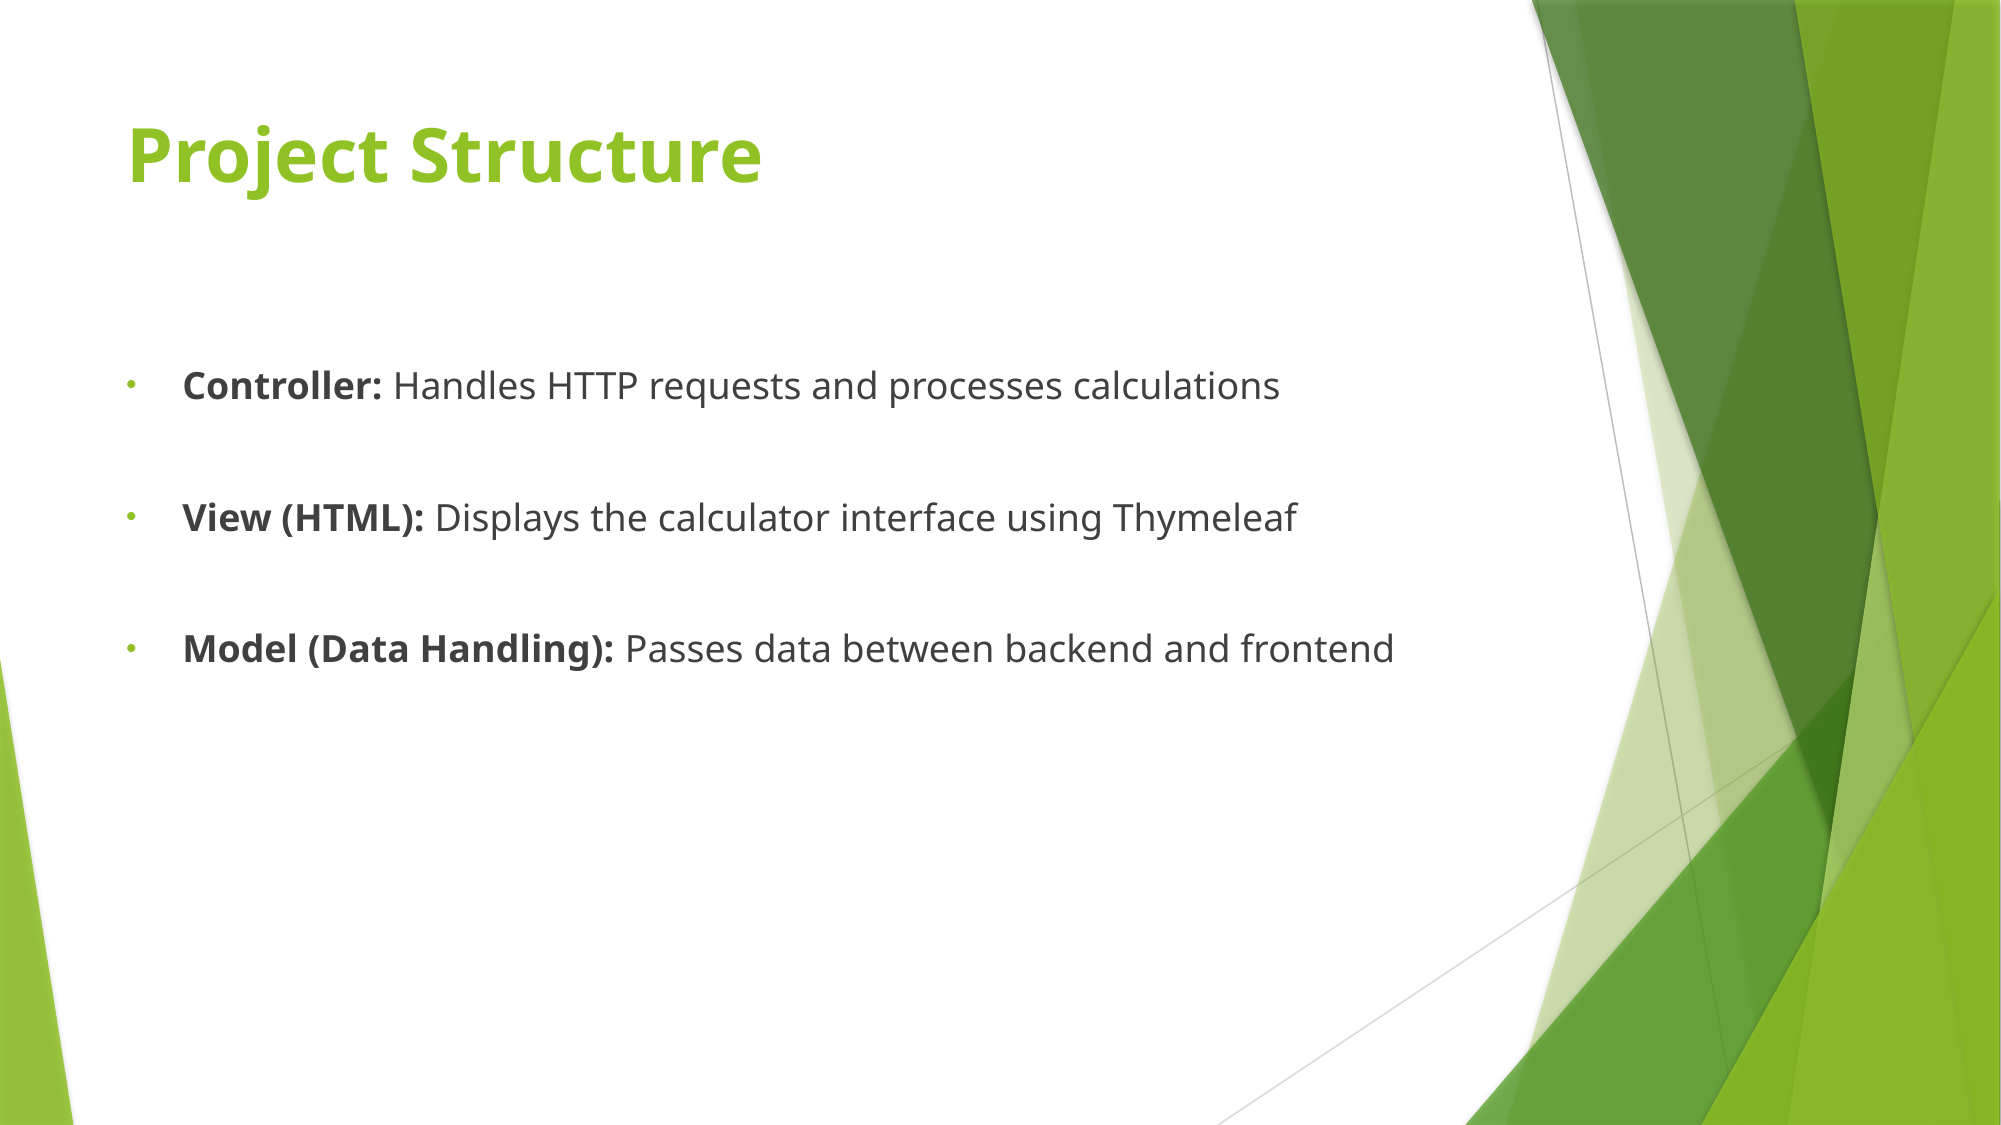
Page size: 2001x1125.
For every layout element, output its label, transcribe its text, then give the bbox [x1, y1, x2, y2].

title Project Structure [111, 99, 1522, 317]
list Controller: Handles HTTP requests and processes calculations View (HTML): Displays the calculator interface using Thymeleaf Model (Data Handling): Passes data between backend and frontend [111, 354, 1522, 992]
